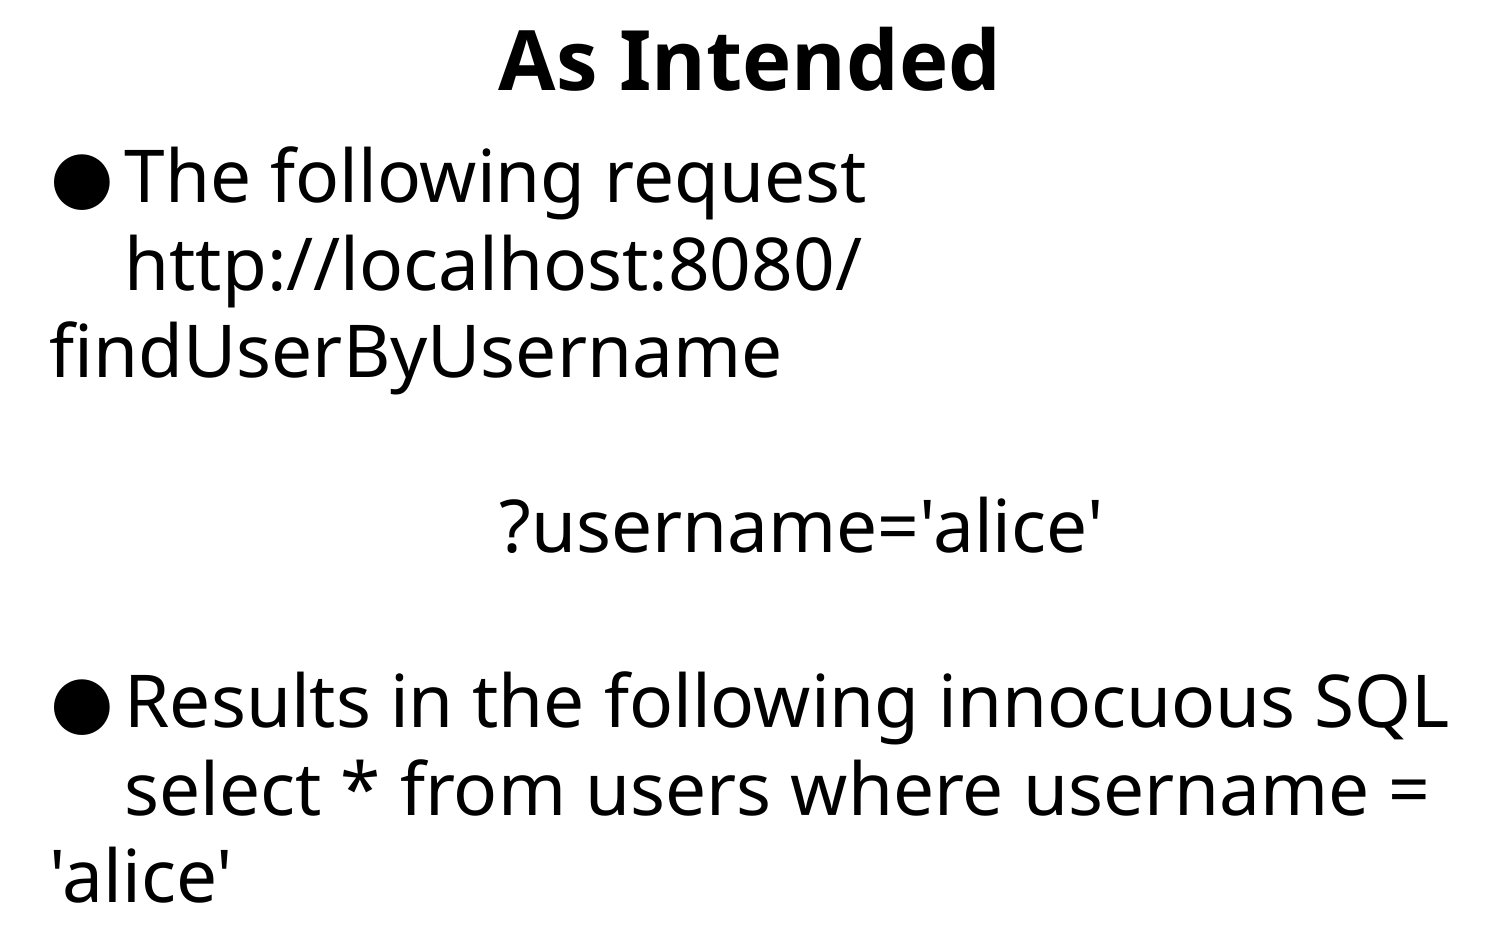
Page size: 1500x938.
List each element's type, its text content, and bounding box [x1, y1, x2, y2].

title As Intended [0, 0, 1500, 115]
list The following request http://localhost:8080/findUserByUsername ?username='alice' Results in the following innocuous SQL select * from users where username = 'alice' And returns the expected response [{"id": 1,"username": "alice","password": "alice"}] [34, 115, 1500, 938]
